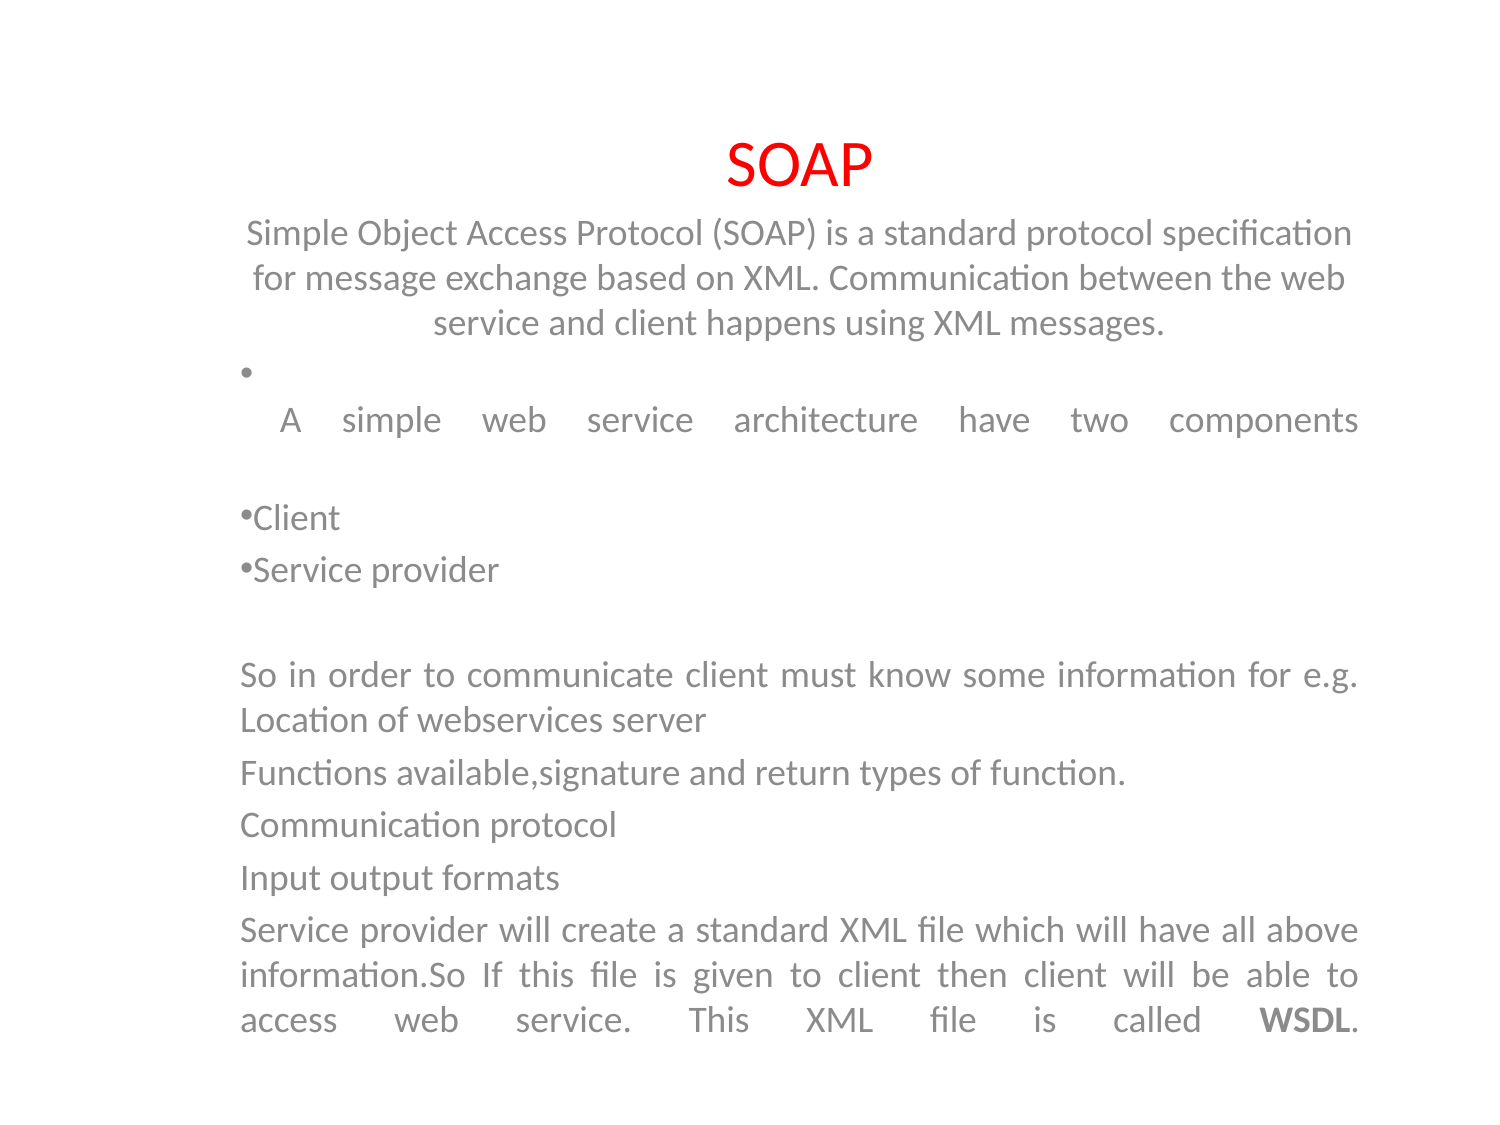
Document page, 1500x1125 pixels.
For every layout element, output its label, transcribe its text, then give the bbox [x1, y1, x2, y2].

subtitle SOAP Simple Object Access Protocol (SOAP) is a standard protocol specification for message exchange based on XML. Communication between the web service and client happens using XML messages. A simple web service architecture have two components Client Service provider So in order to communicate client must know some information for e.g. Location of webservices server Functions available,signature and return types of function. Communication protocol Input output formats Service provider will create a standard XML file which will have all above information.So If this file is given to client then client will be able to access web service. This XML file is called WSDL. [225, 112, 1375, 1063]
